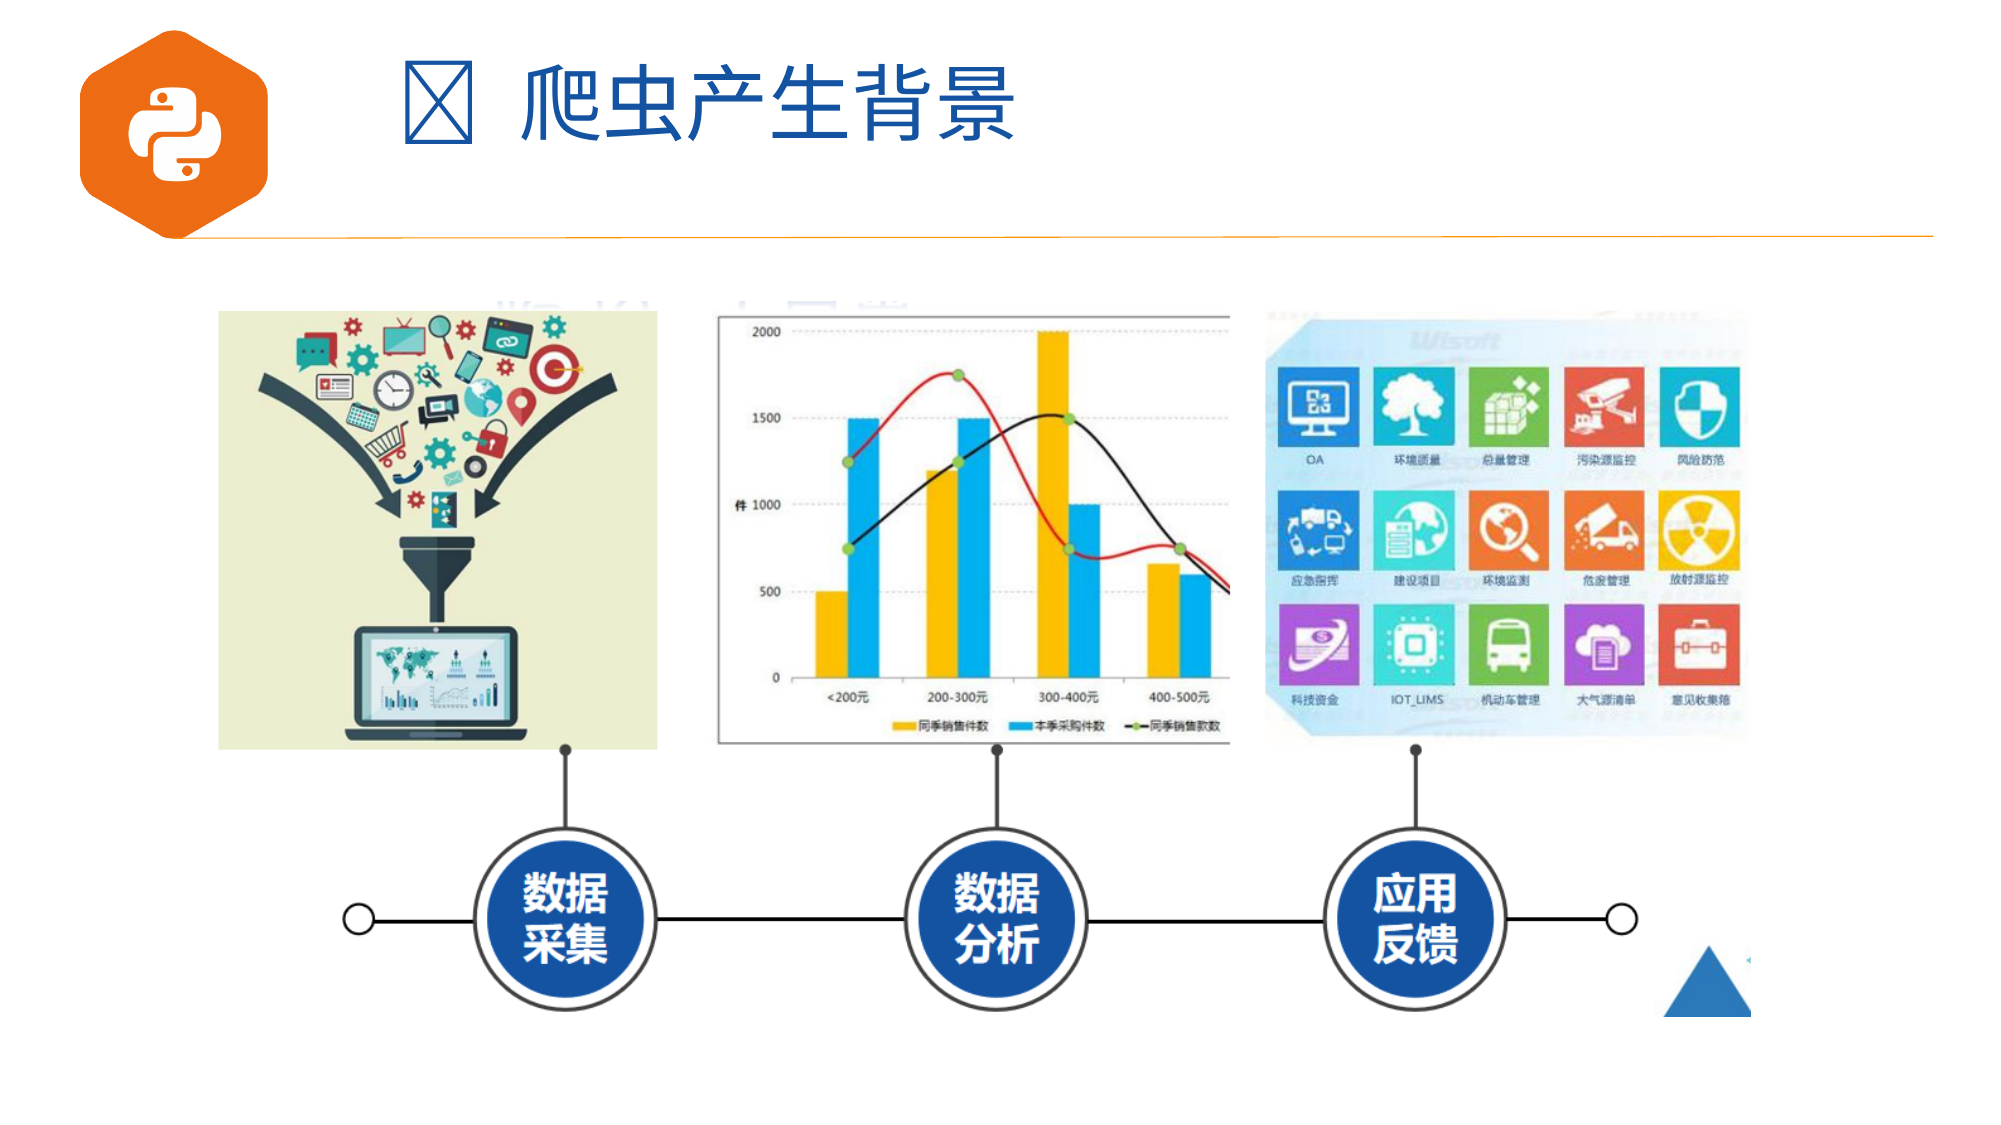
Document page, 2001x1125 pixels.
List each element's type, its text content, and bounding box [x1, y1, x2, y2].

text_box  爬虫产生背景 [382, 43, 1227, 159]
picture [80, 30, 268, 239]
picture [201, 301, 1751, 1018]
